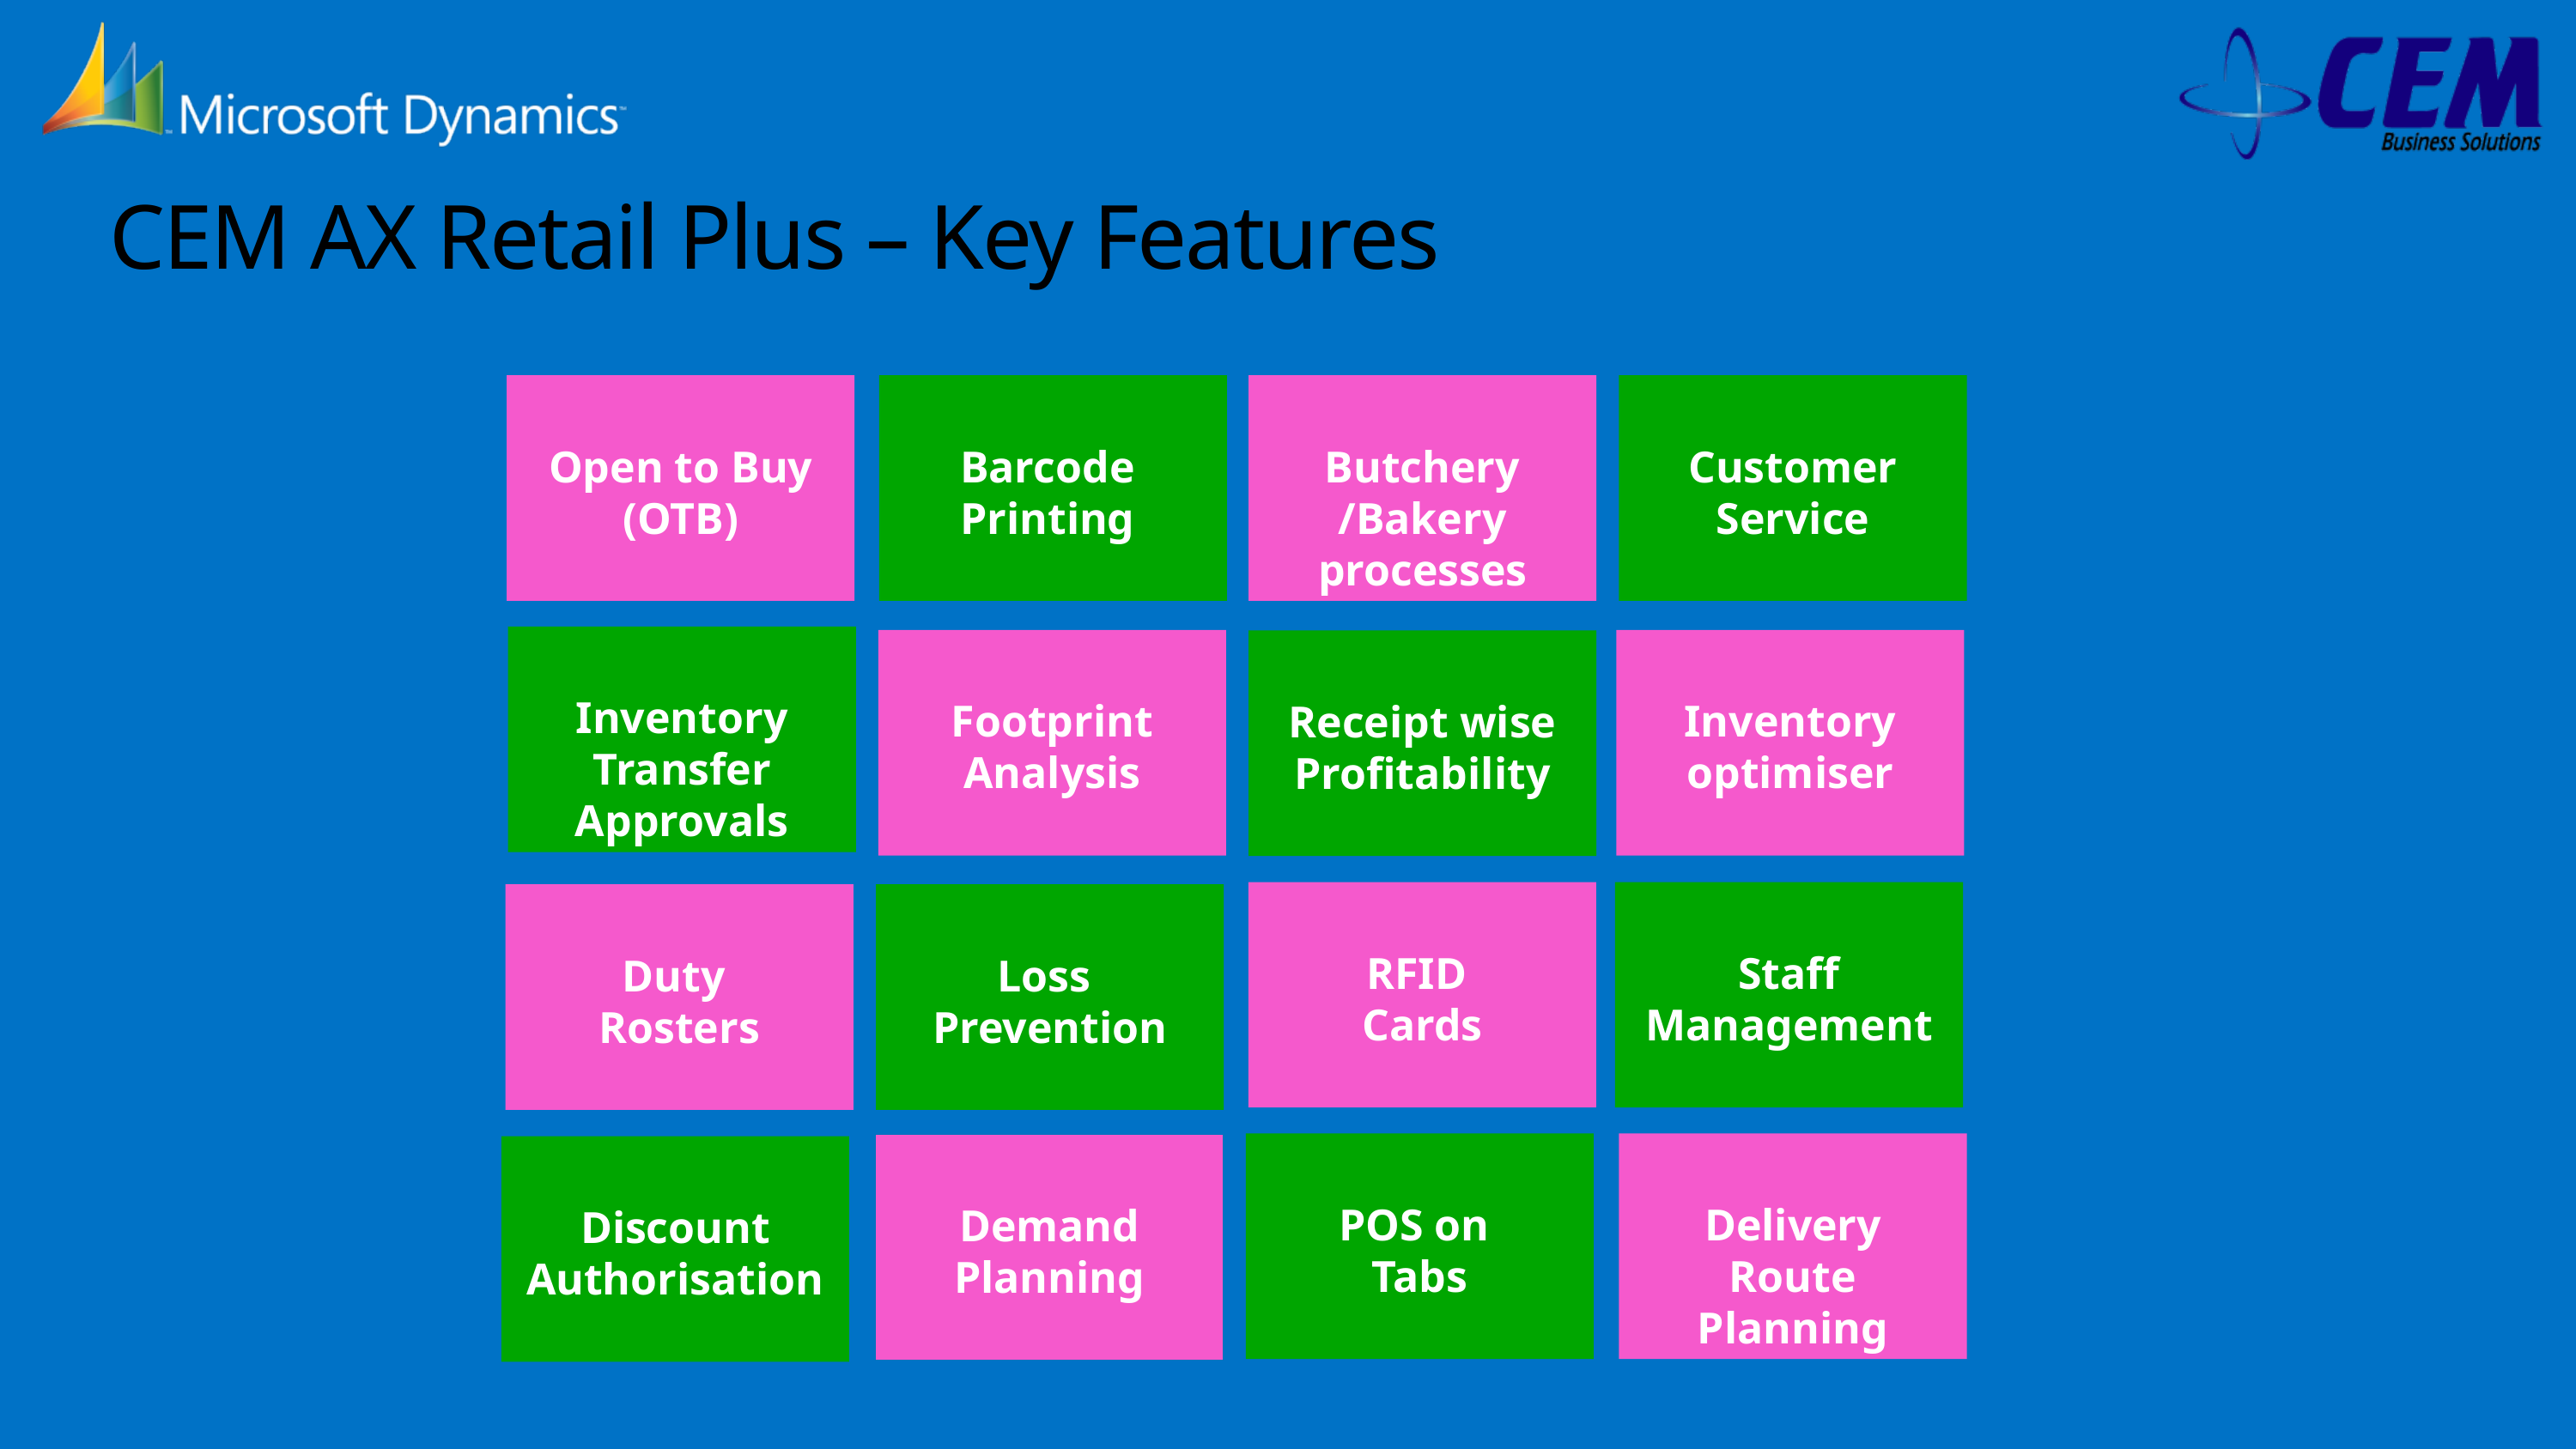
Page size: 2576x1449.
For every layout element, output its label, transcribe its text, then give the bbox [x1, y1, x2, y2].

text_box RFID Cards [1248, 882, 1596, 1108]
text_box Discount Authorisation [501, 1136, 849, 1362]
text_box Open to Buy (OTB) [507, 375, 855, 601]
text_box Loss Prevention [876, 884, 1224, 1110]
text_box Footprint Analysis [878, 629, 1226, 856]
text_box POS on Tabs [1245, 1133, 1594, 1360]
text_box Duty Rosters [505, 884, 854, 1110]
text_box Receipt wise Profitability [1249, 630, 1597, 857]
text_box Staff Management [1614, 882, 1964, 1108]
text_box Demand Planning [875, 1134, 1224, 1360]
text_box Butchery /Bakery processes [1249, 375, 1597, 601]
text_box Customer Service [1619, 375, 1967, 601]
text_box Inventory optimiser [1616, 629, 1965, 856]
text_box Barcode Printing [878, 375, 1227, 601]
picture [2166, 0, 2565, 188]
text_box Inventory Transfer Approvals [507, 626, 856, 852]
title CEM AX Retail Plus – Key Features [109, 193, 2466, 290]
text_box Delivery Route Planning [1619, 1133, 1967, 1360]
picture [41, 21, 629, 149]
